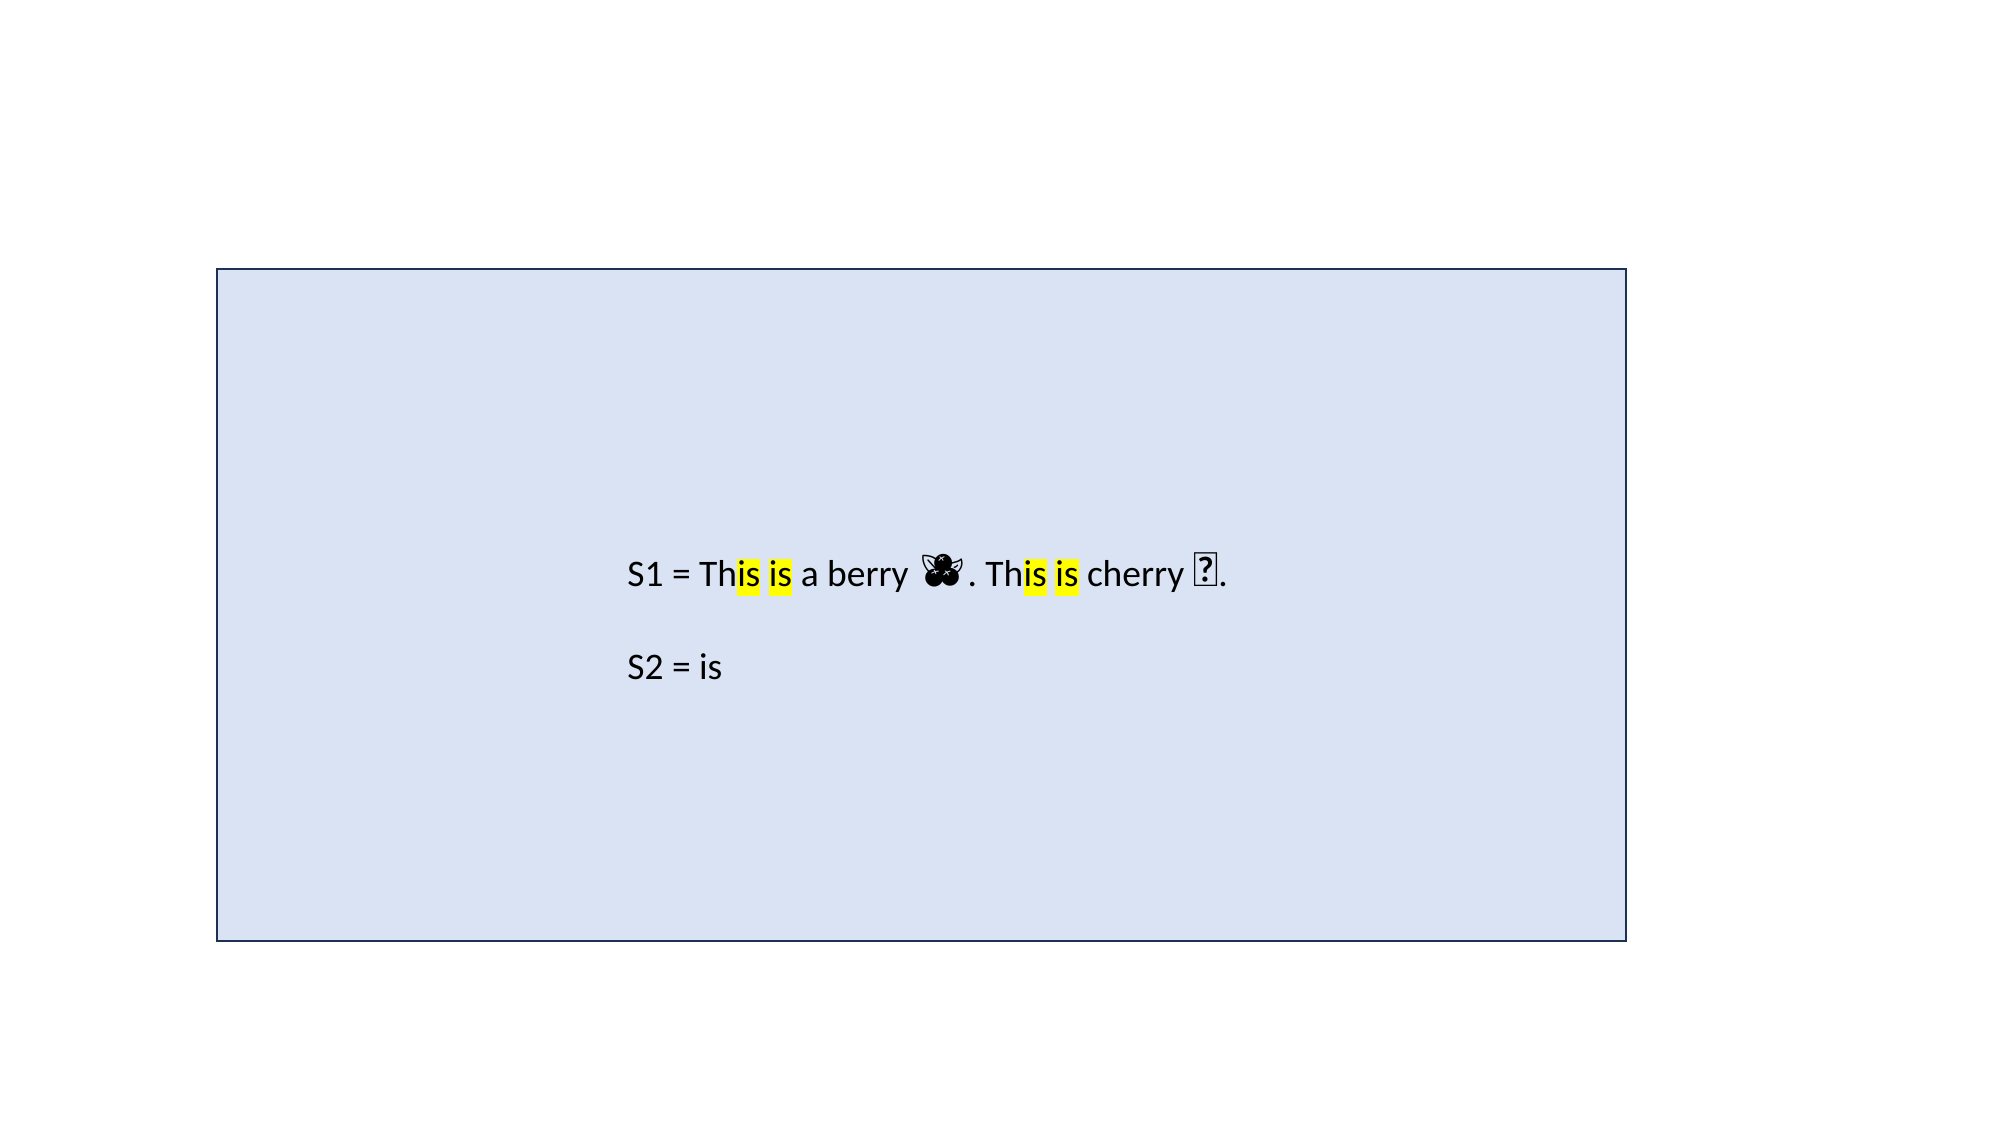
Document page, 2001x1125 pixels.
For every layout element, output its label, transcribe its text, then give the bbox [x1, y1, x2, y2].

text_box [216, 268, 1627, 942]
text_box S1 = This is a berry 🫐. This is cherry 🍒. S2 = is [612, 529, 1252, 695]
